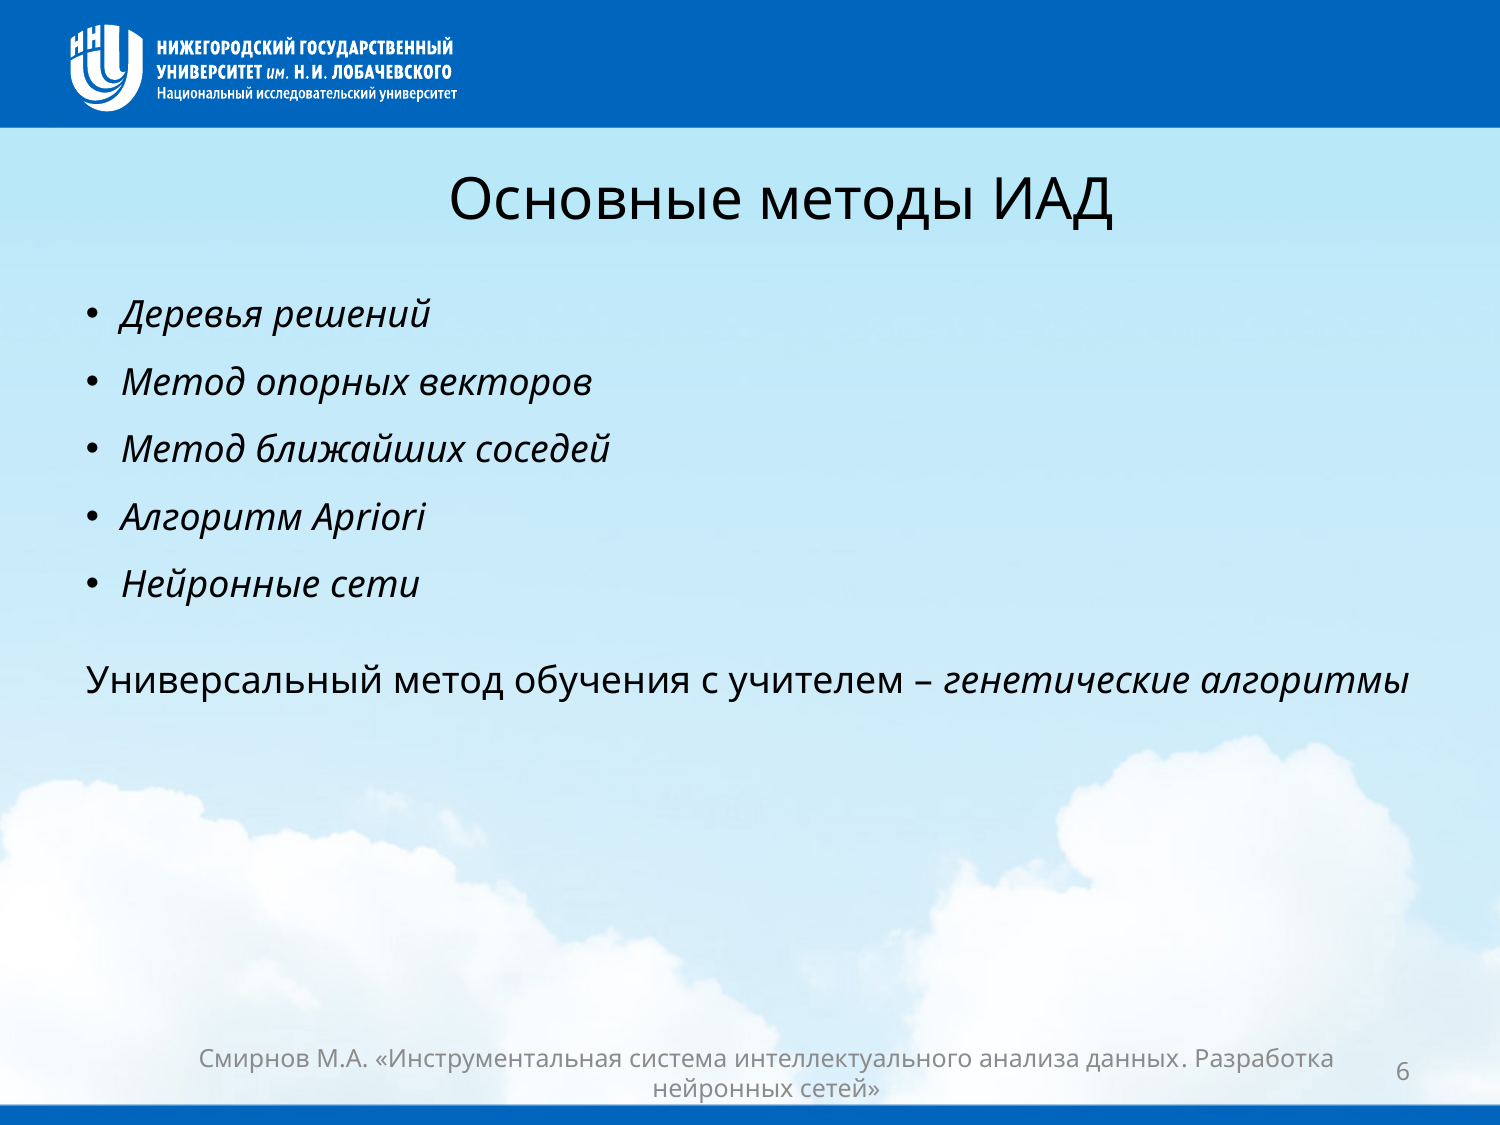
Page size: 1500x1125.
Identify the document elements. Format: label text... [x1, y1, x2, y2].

text_box Универсальный метод обучения с учителем – генетические алгоритмы [70, 649, 1429, 709]
footer Смирнов М.А. «Инструментальная система интеллектуального анализа данных. Разработка нейронных сетей» [149, 1042, 1385, 1103]
slide_number 6 [1385, 1042, 1425, 1103]
text_box Основные методы ИАД [433, 154, 1128, 239]
text_box Деревья решений Метод опорных векторов Метод ближайших соседей Алгоритм Apriori Нейронные сети [70, 260, 1414, 613]
picture [0, 0, 1500, 1125]
